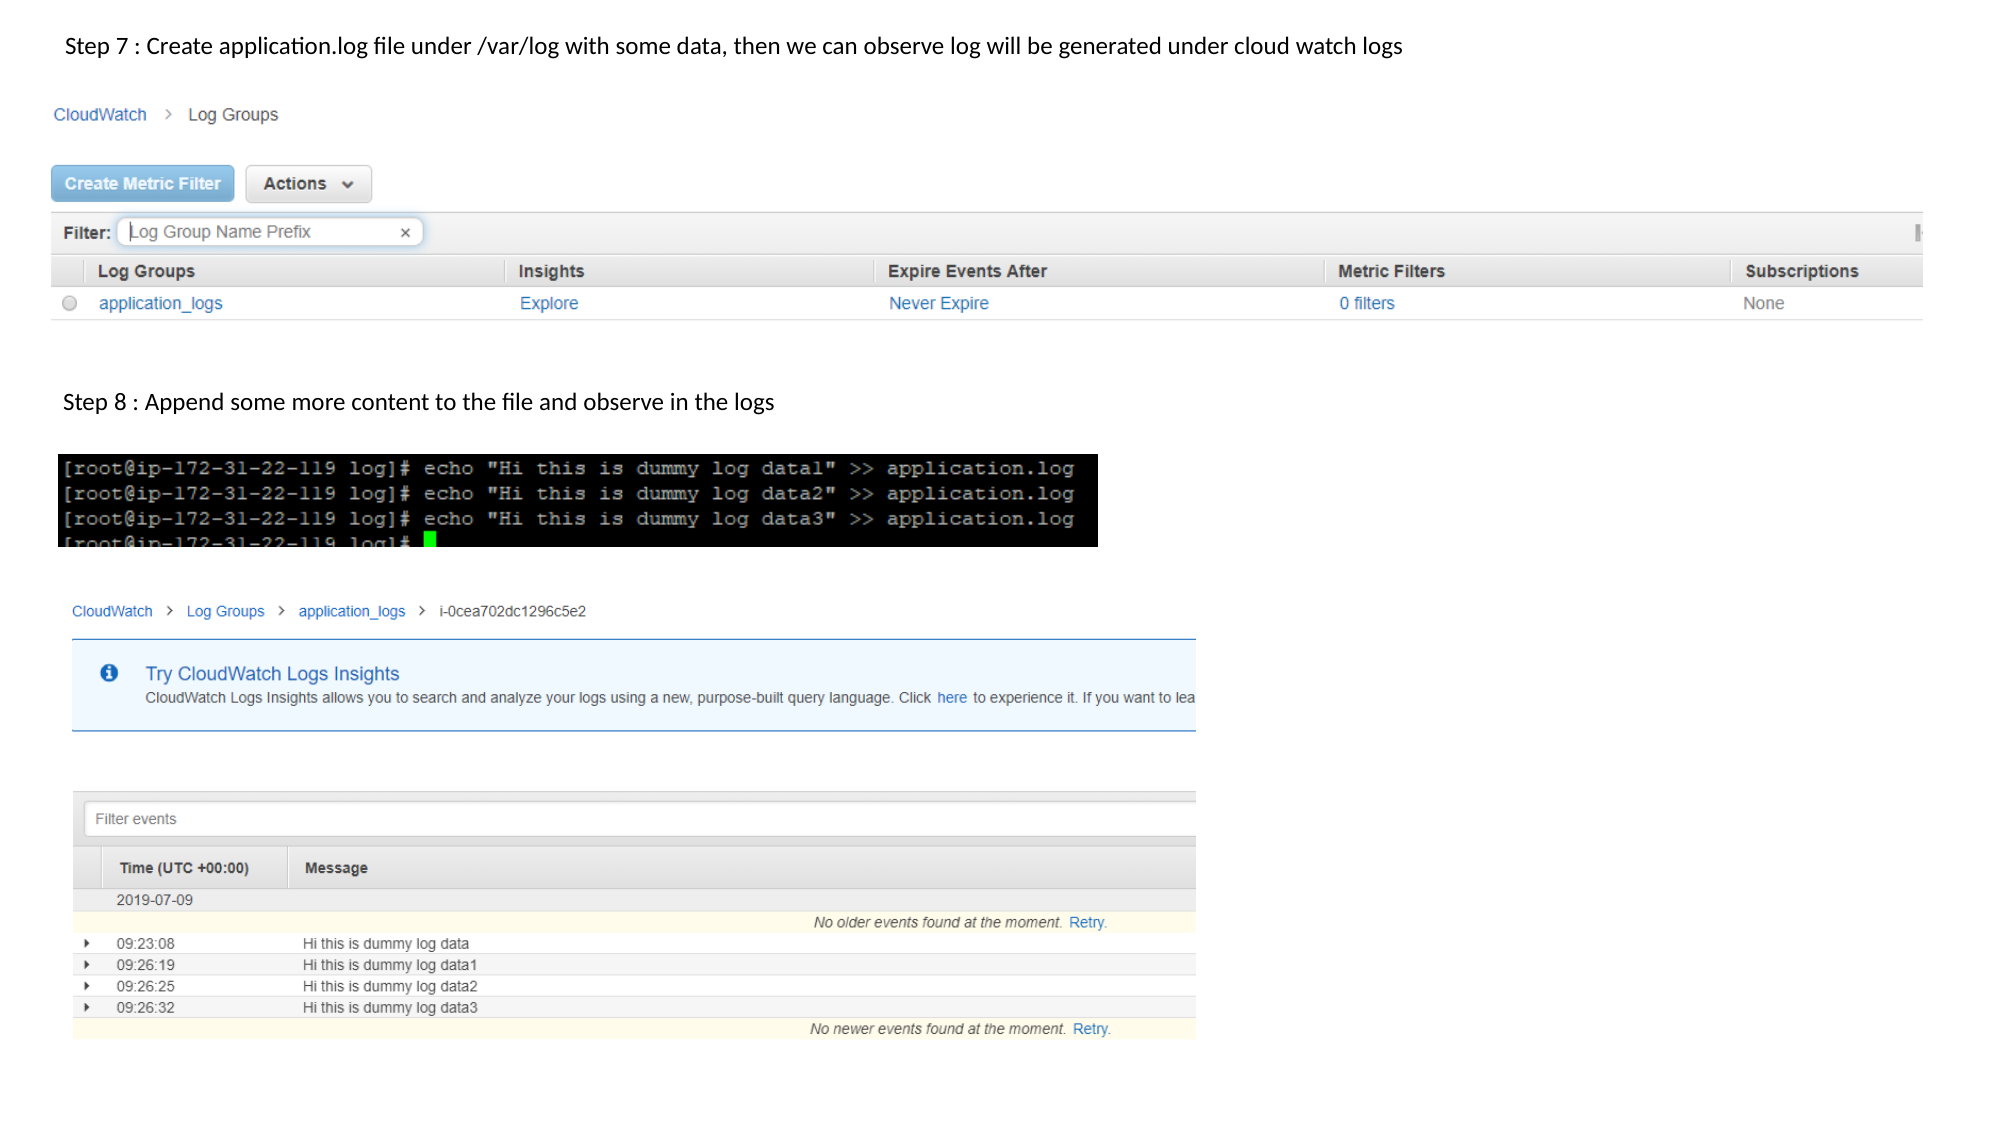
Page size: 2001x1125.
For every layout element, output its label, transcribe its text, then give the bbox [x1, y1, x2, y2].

text_box Step 8 : Append some more content to the file and observe in the logs [48, 378, 792, 423]
picture [45, 96, 1923, 350]
picture [58, 454, 1098, 547]
picture [72, 593, 1196, 1066]
text_box Step 7 : Create application.log file under /var/log with some data, then we can observe log will be generated under cloud watch logs [50, 22, 1422, 68]
